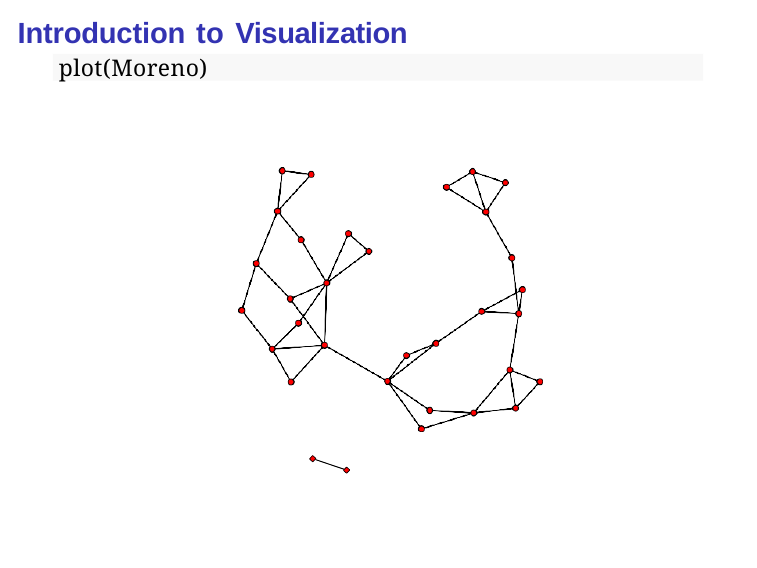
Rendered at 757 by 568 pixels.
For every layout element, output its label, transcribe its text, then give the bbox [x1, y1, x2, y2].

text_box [309, 455, 351, 474]
text_box plot(Moreno) [52, 53, 704, 81]
text_box Introduction to Visualization [15, 11, 412, 50]
picture [238, 166, 544, 432]
